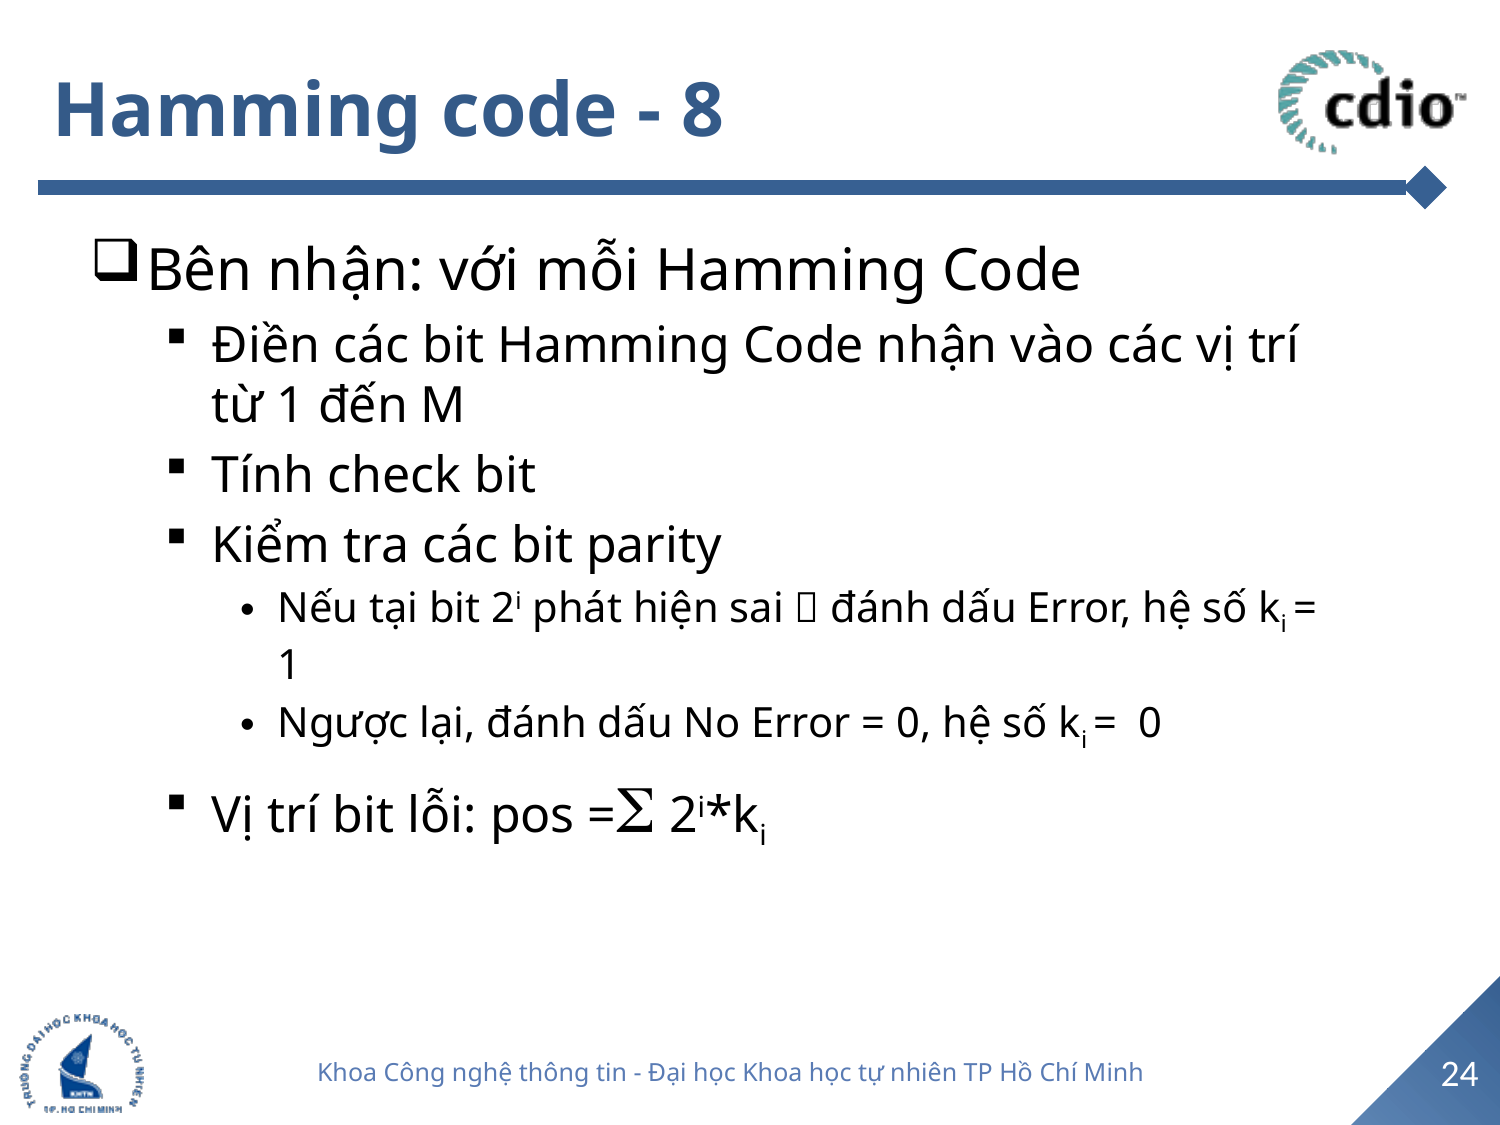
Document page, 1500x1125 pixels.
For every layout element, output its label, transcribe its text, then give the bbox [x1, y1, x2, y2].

title Hamming code - 8 [37, 12, 1473, 200]
slide_number 24 [1419, 1041, 1500, 1102]
footer Khoa Công nghệ thông tin - Đại học Khoa học tự nhiên TP Hồ Chí Minh [187, 1043, 1275, 1104]
picture [18, 1014, 144, 1113]
list Bên nhận: với mỗi Hamming Code Điền các bit Hamming Code nhận vào các vị trí từ 1 đến M Tính check bit Kiểm tra các bit parity Nếu tại bit 2i phát hiện sai  đánh dấu Error, hệ số ki = 1 Ngược lại, đánh dấu No Error = 0, hệ số ki = 0 Vị trí bit lỗi: pos = 2i*ki [75, 224, 1363, 1062]
